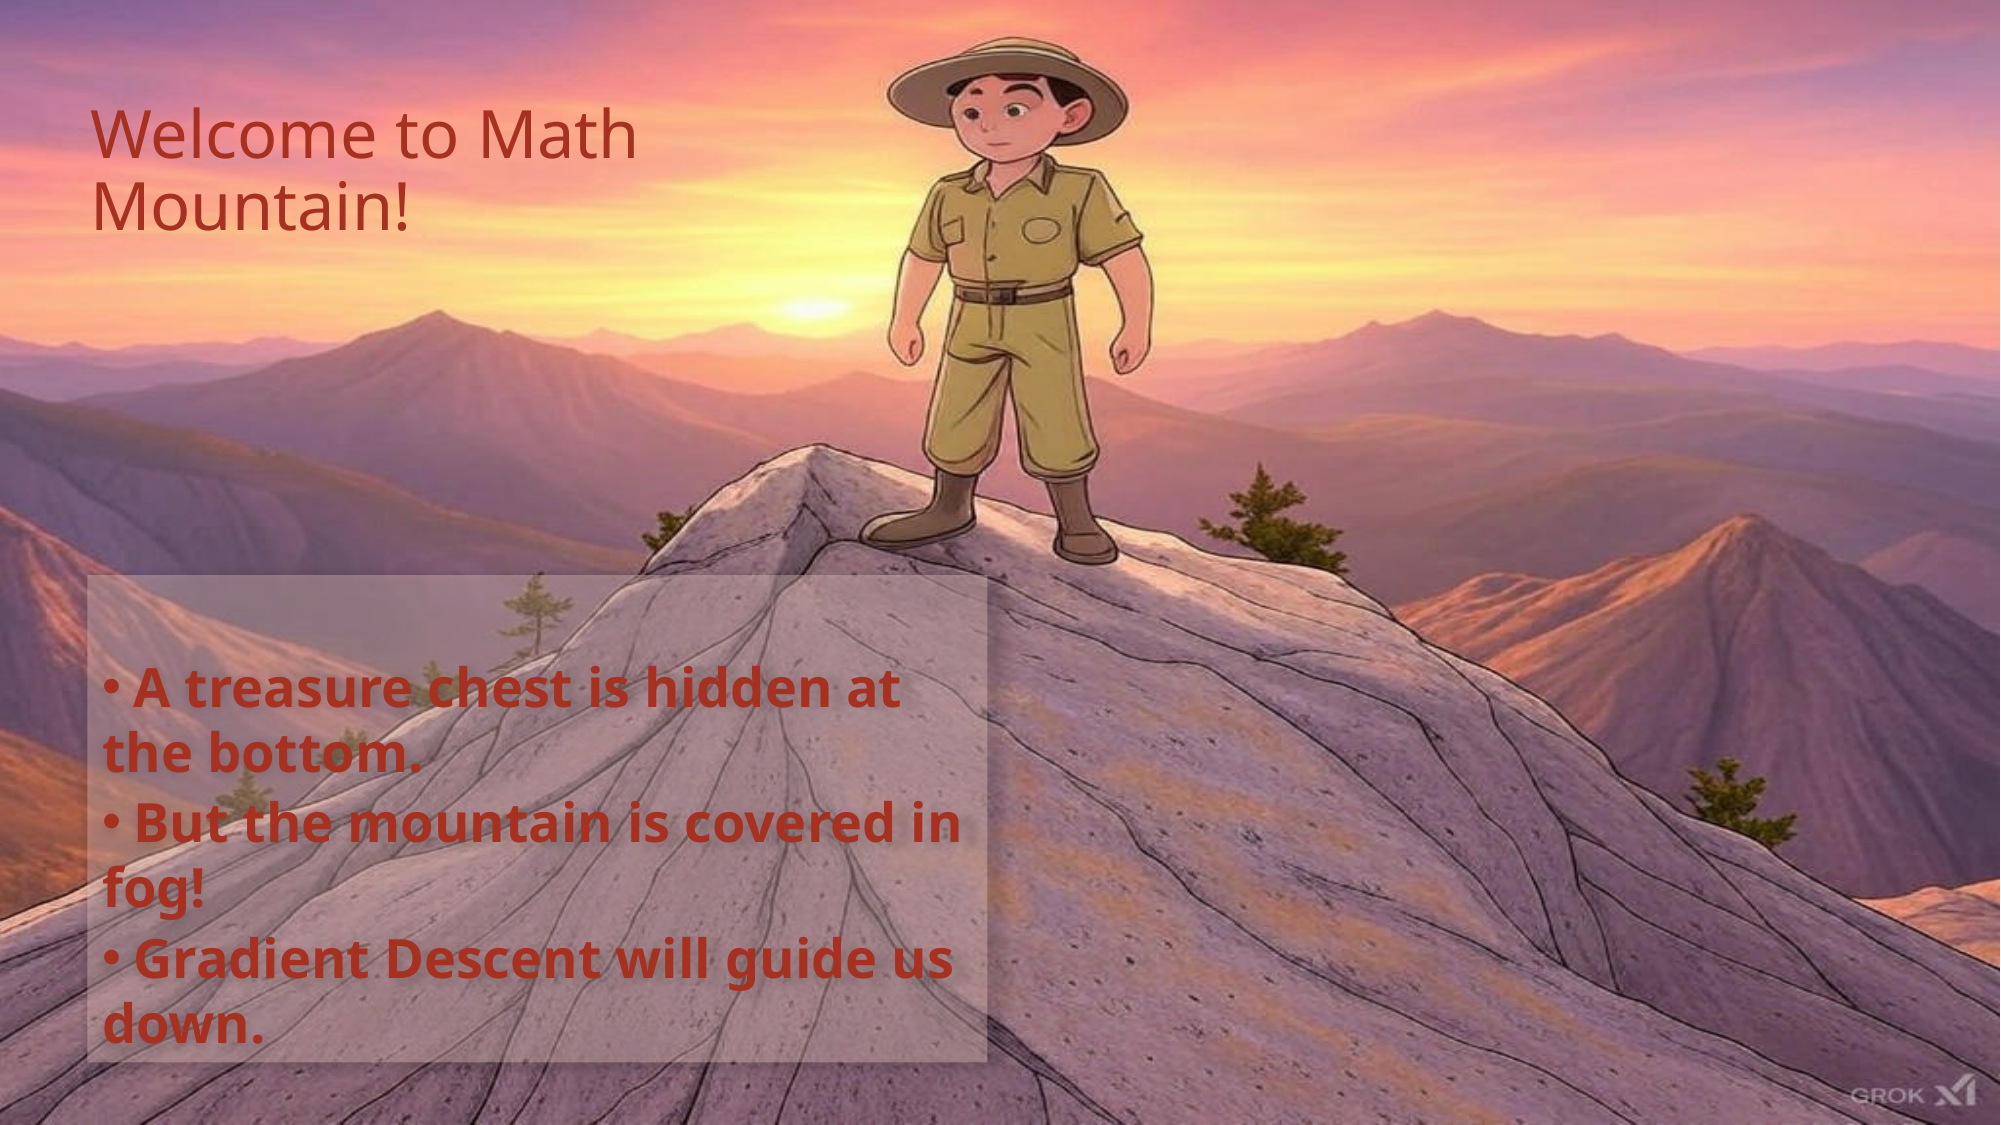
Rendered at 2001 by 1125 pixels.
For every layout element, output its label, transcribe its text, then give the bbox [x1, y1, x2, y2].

picture [0, 0, 2000, 1125]
title Welcome to Math Mountain! [75, 75, 875, 253]
text_box A treasure chest is hidden at the bottom. But the mountain is covered in fog! Gradient Descent will guide us down. [86, 574, 988, 1063]
